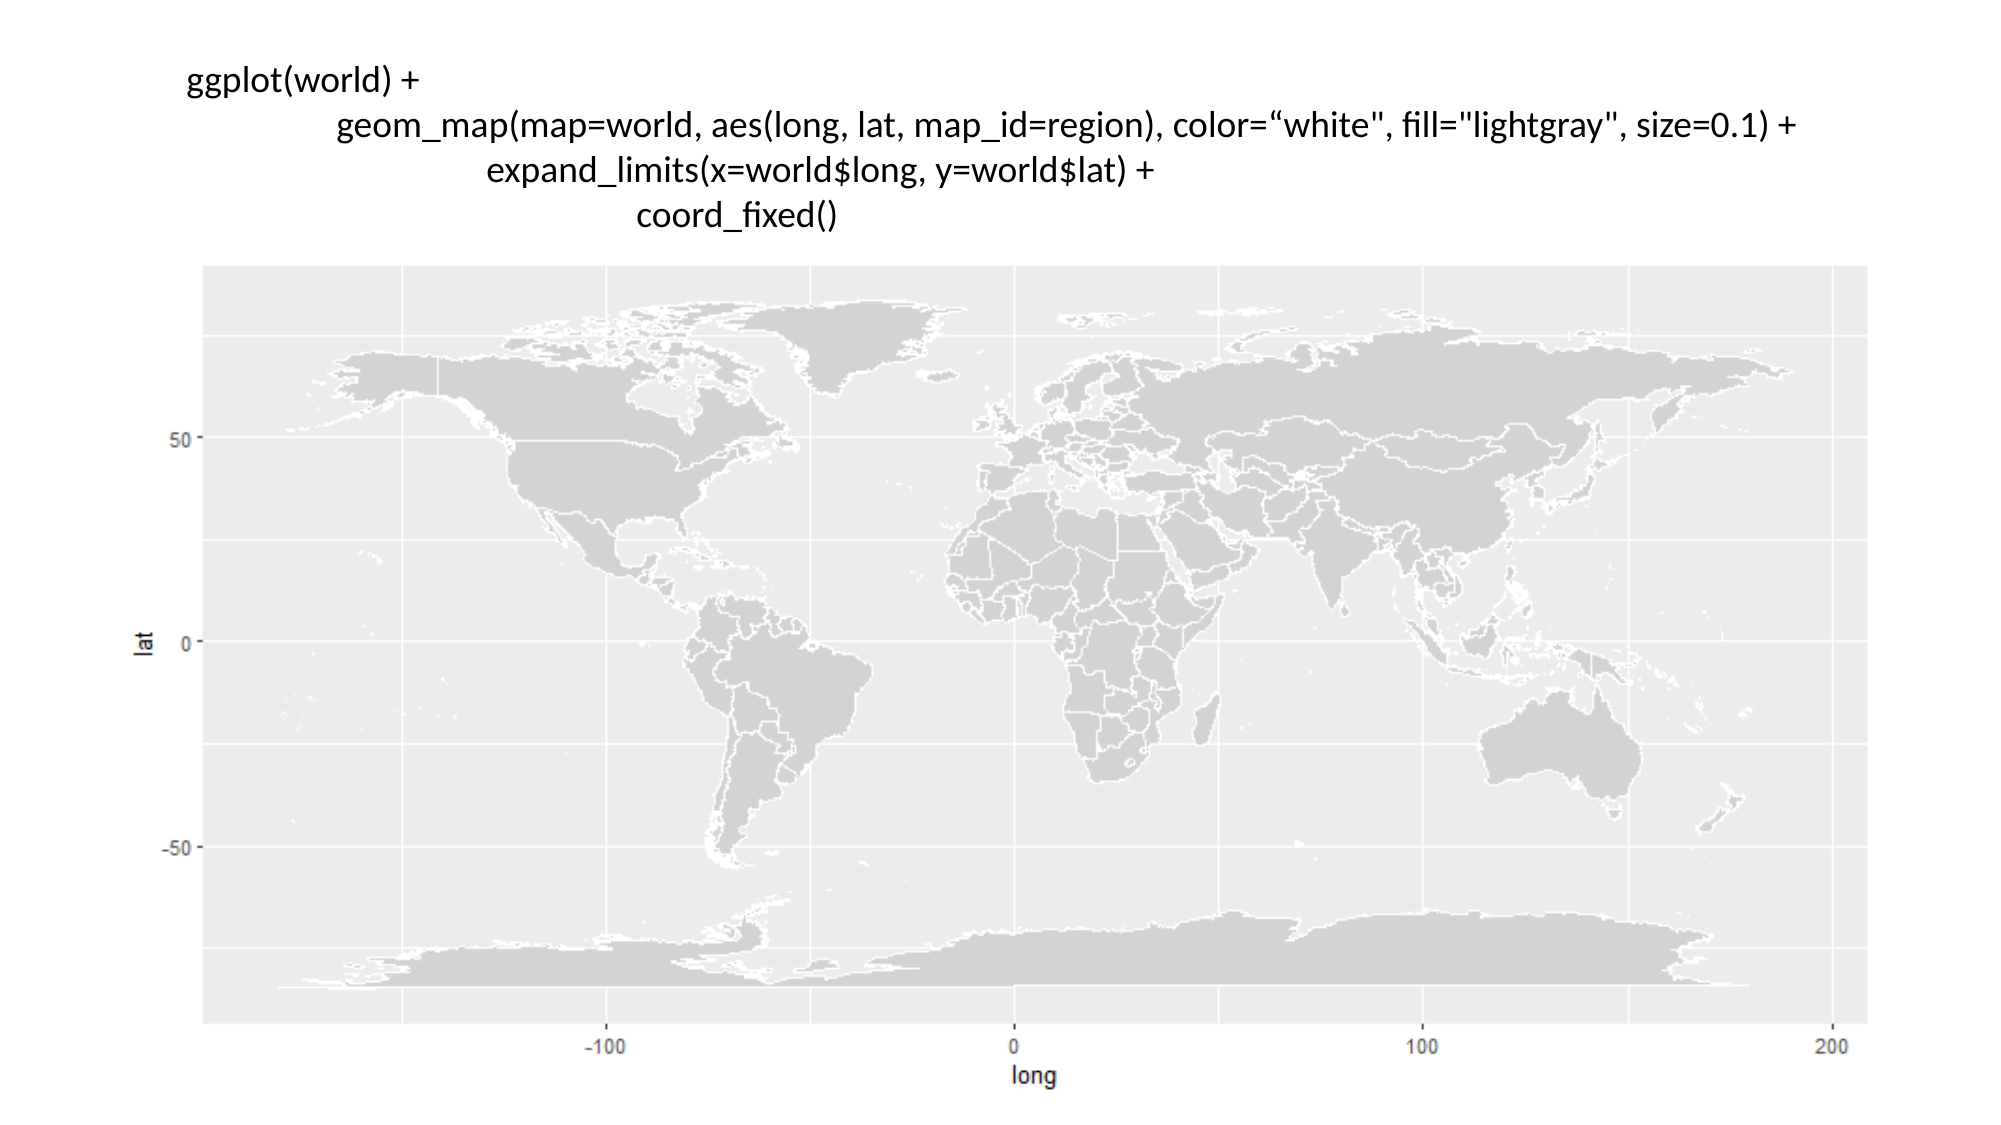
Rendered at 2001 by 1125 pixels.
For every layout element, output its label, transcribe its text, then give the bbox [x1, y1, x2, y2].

picture [119, 244, 1881, 1109]
text_box ggplot(world) + geom_map(map=world, aes(long, lat, map_id=region), color=“white", fill="lightgray", size=0.1) + expand_limits(x=world$long, y=world$lat) + coord_fixed() [171, 47, 2000, 243]
